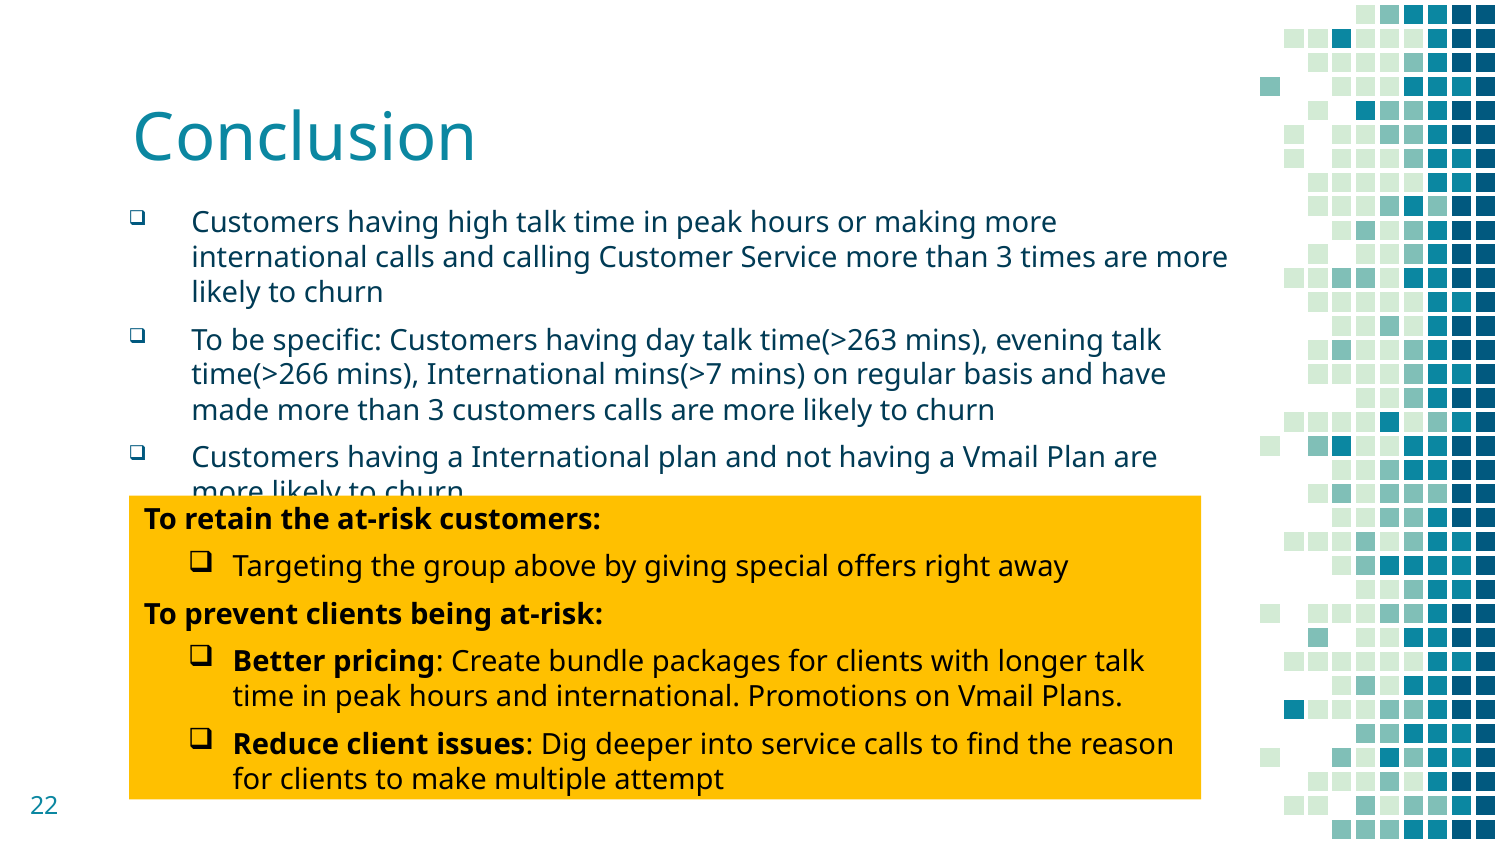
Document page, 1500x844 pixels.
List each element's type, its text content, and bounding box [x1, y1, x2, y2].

text_box To retain the at-risk customers: Targeting the group above by giving special offers right away To prevent clients being at-risk: Better pricing: Create bundle packages for clients with longer talk time in peak hours and international. Promotions on Vmail Plans. Reduce client issues: Dig deeper into service calls to find the reason for clients to make multiple attempt [127, 493, 1203, 802]
title Conclusion [117, 59, 1227, 188]
slide_number 22 [15, 774, 105, 839]
list Customers having high talk time in peak hours or making more international calls and calling Customer Service more than 3 times are more likely to churn To be specific: Customers having day talk time(>263 mins), evening talk time(>266 mins), International mins(>7 mins) on regular basis and have made more than 3 customers calls are more likely to churn Customers having a International plan and not having a Vmail Plan are more likely to churn. [101, 188, 1254, 705]
